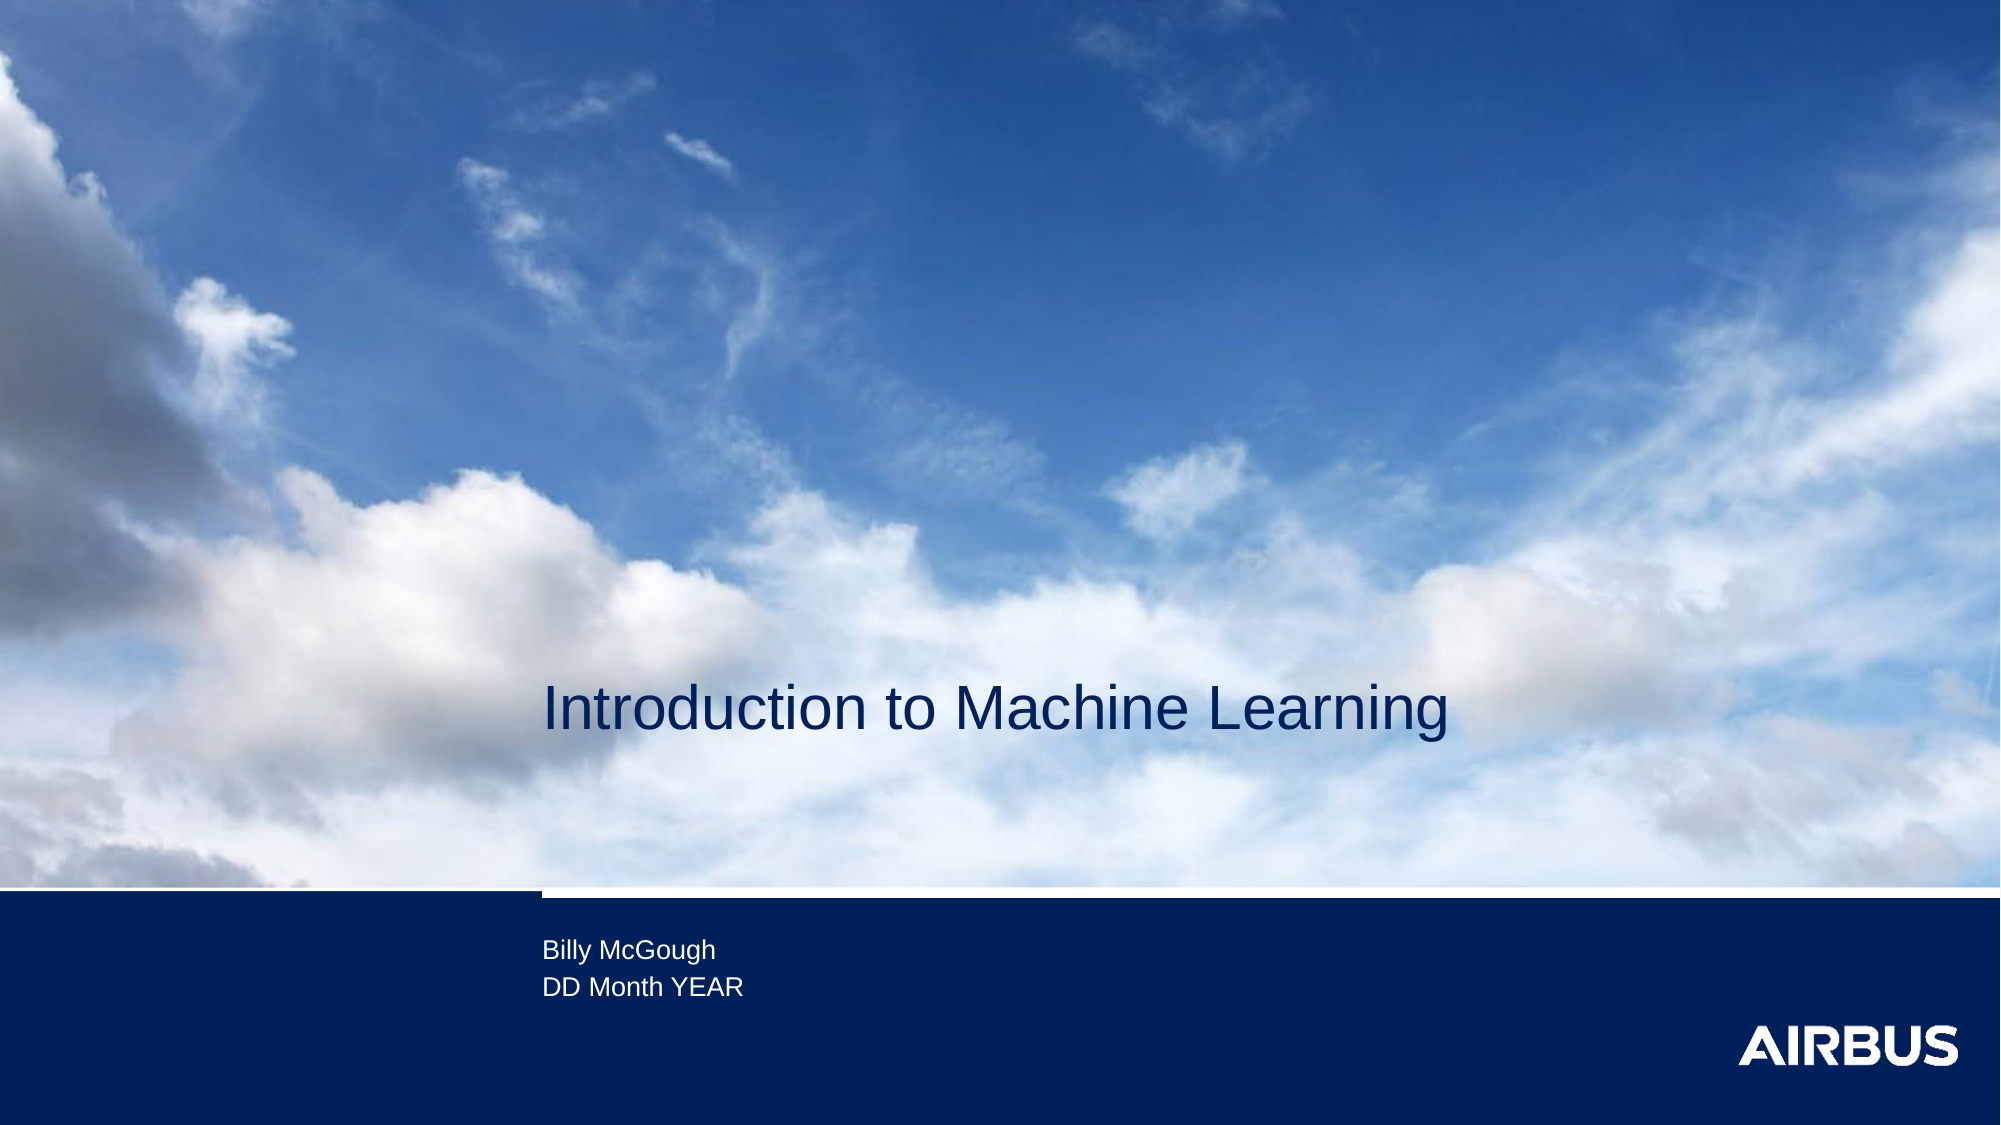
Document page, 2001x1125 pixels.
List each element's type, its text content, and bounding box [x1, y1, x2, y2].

list Billy McGough DD Month YEAR [542, 927, 1532, 1105]
picture [1732, 1011, 1969, 1071]
title Introduction to Machine Learning [542, 267, 1532, 742]
picture [0, 0, 2001, 1125]
